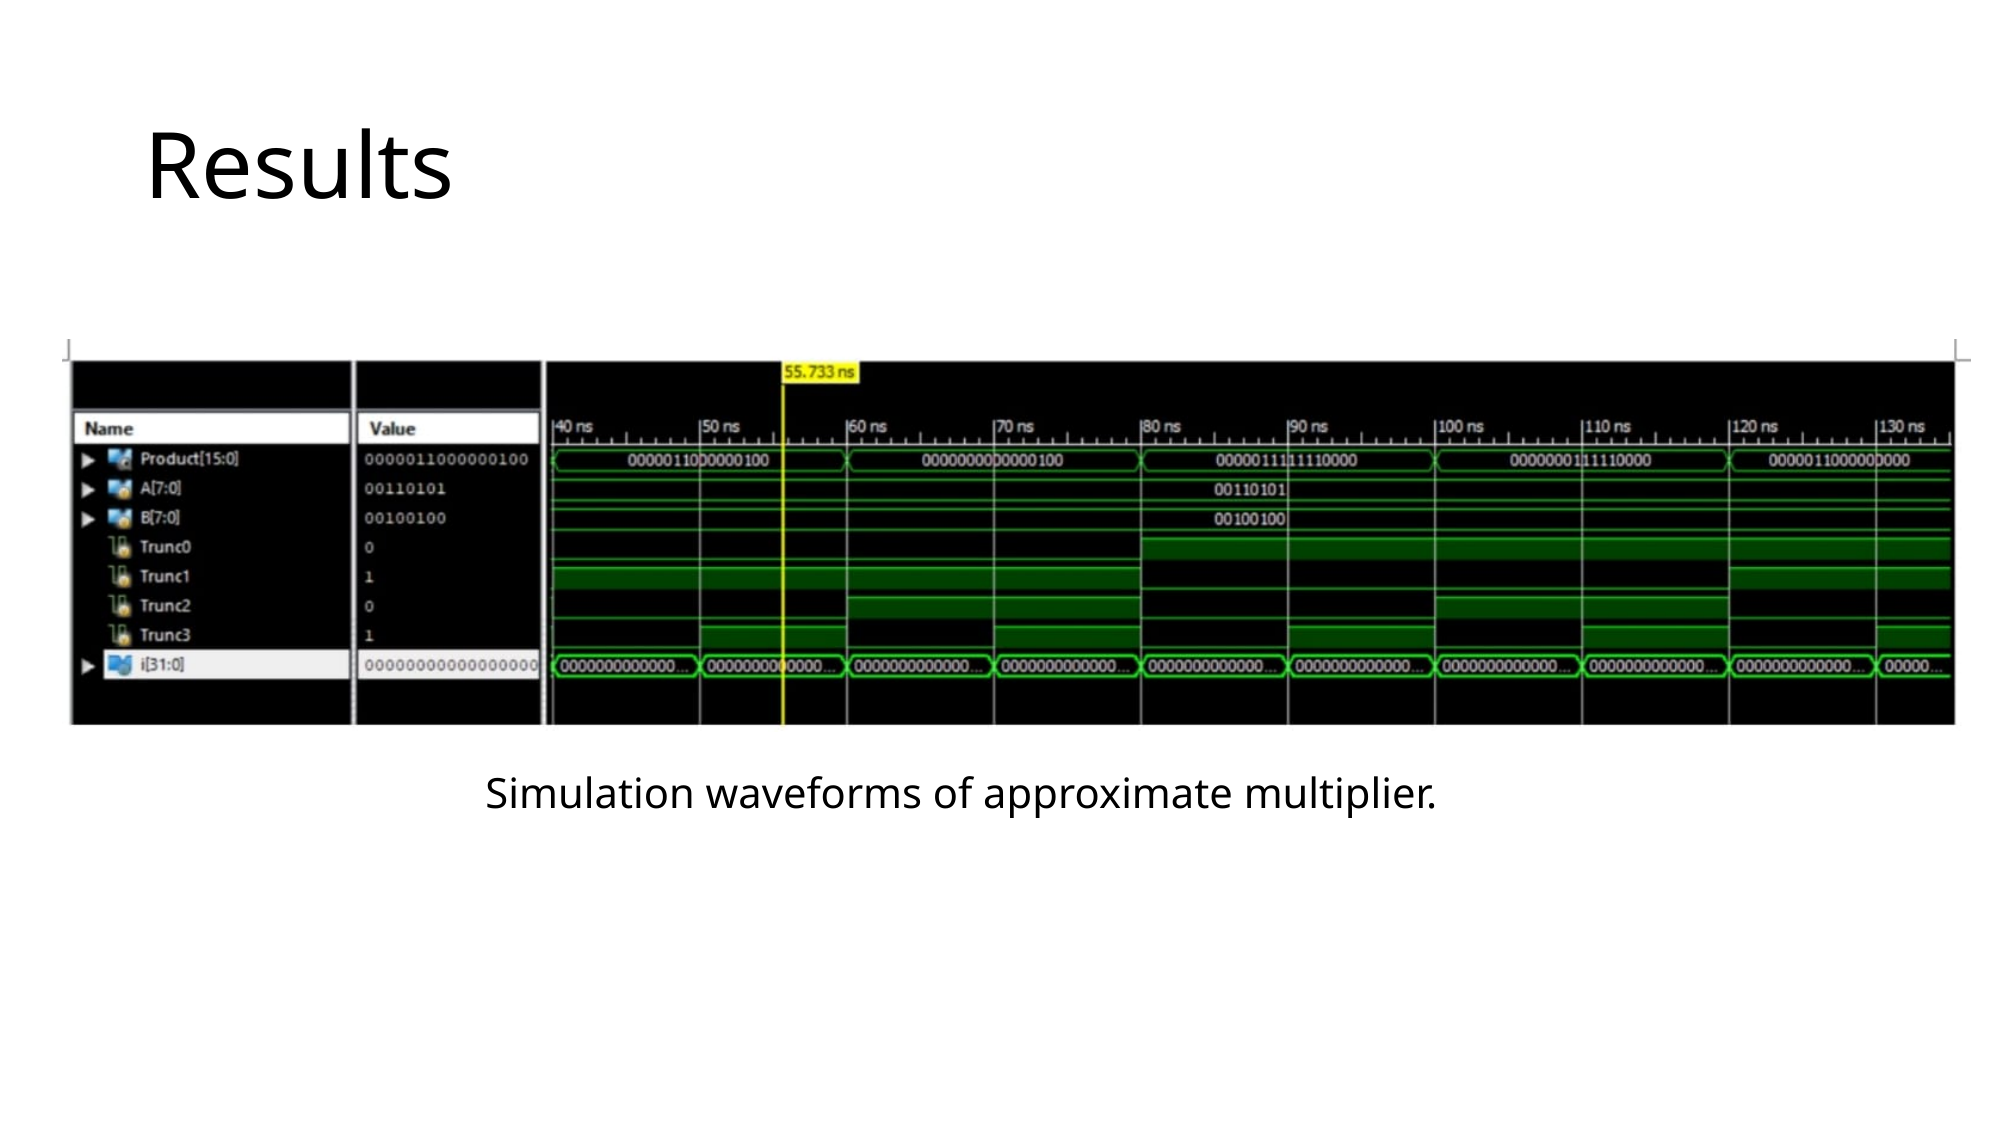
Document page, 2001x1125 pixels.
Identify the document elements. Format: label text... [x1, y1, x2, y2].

picture [62, 339, 1971, 733]
title Results [136, 59, 1863, 278]
text_box Simulation waveforms of approximate multiplier. [485, 766, 1449, 817]
